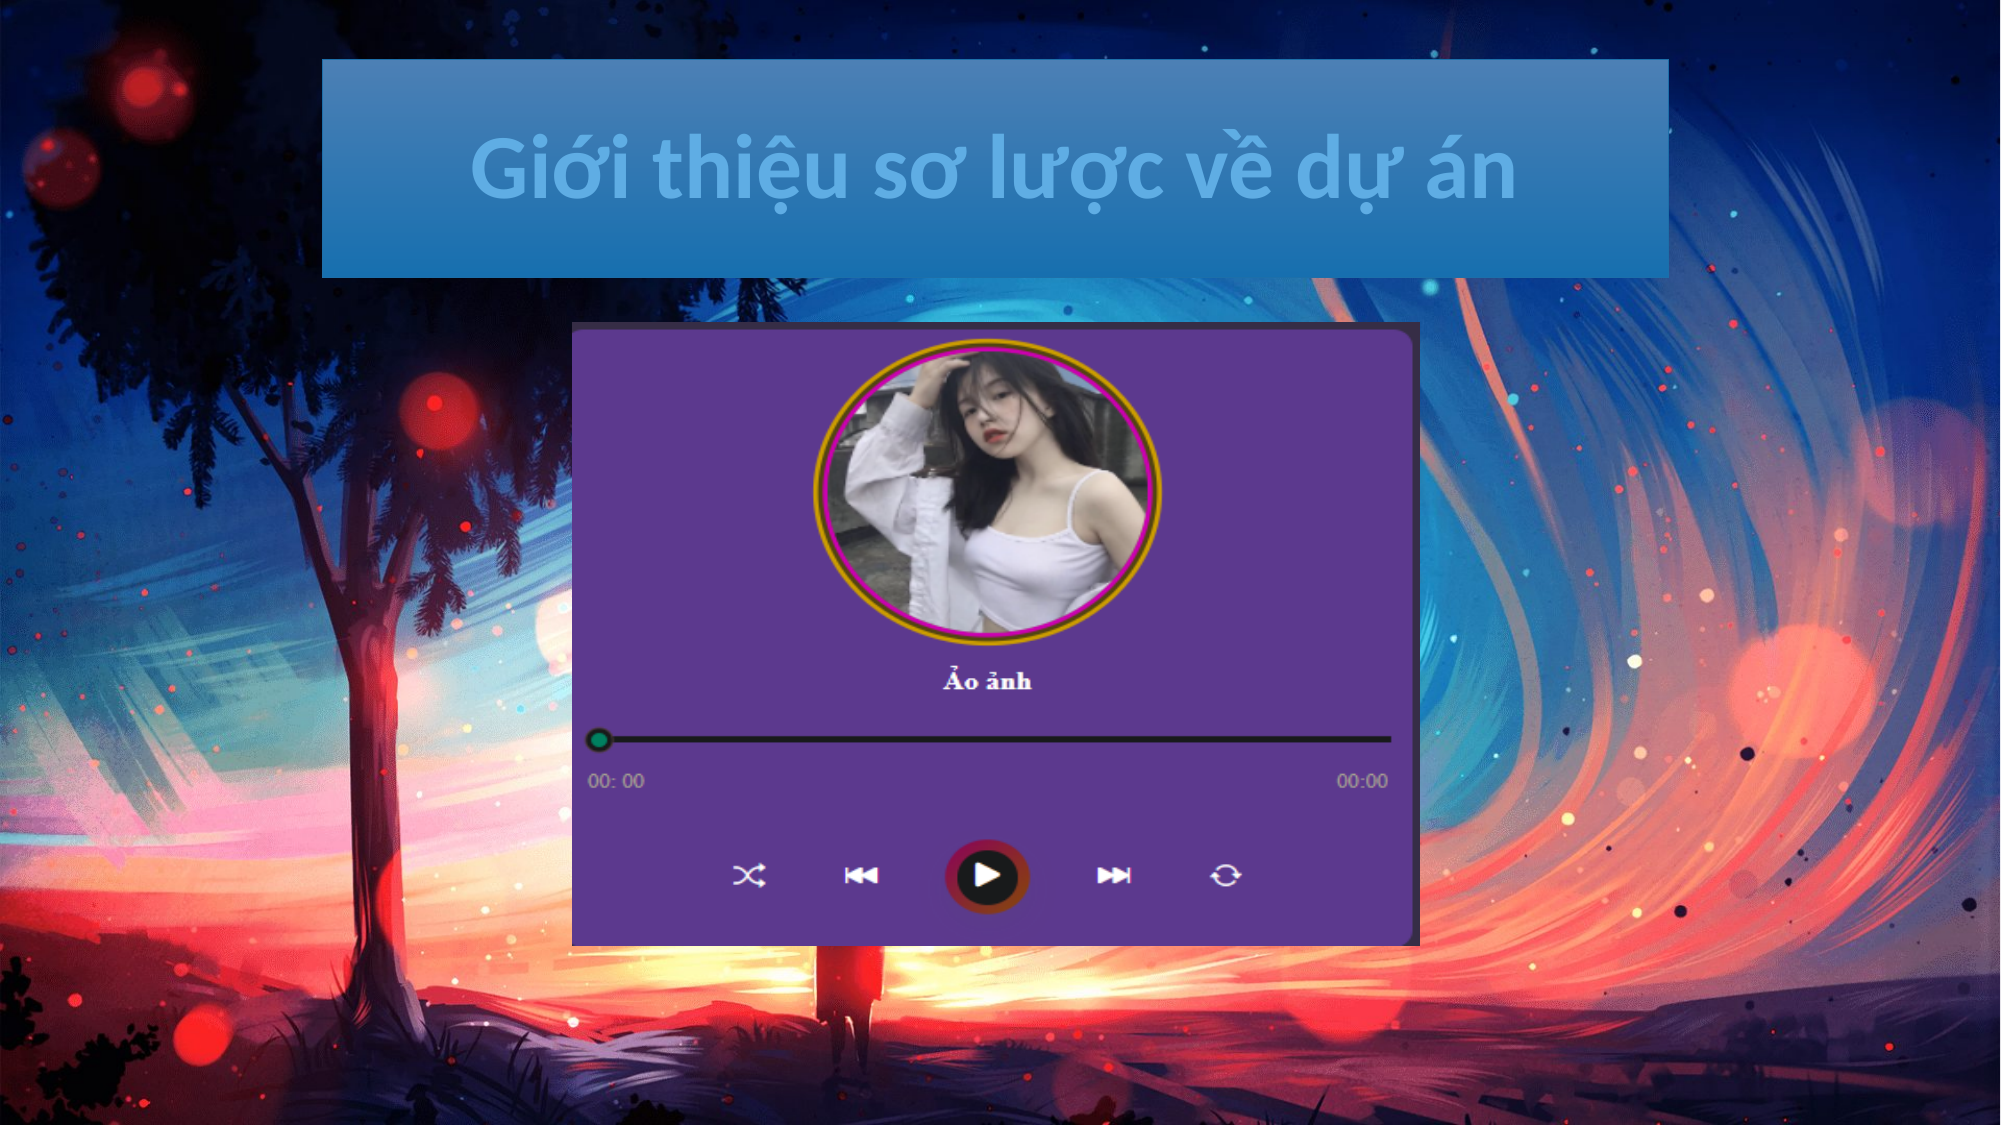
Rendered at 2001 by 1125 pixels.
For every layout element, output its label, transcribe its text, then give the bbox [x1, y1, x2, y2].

title Giới thiệu sơ lược về dự án [322, 59, 1669, 278]
picture [0, 0, 2001, 1125]
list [572, 322, 1420, 946]
